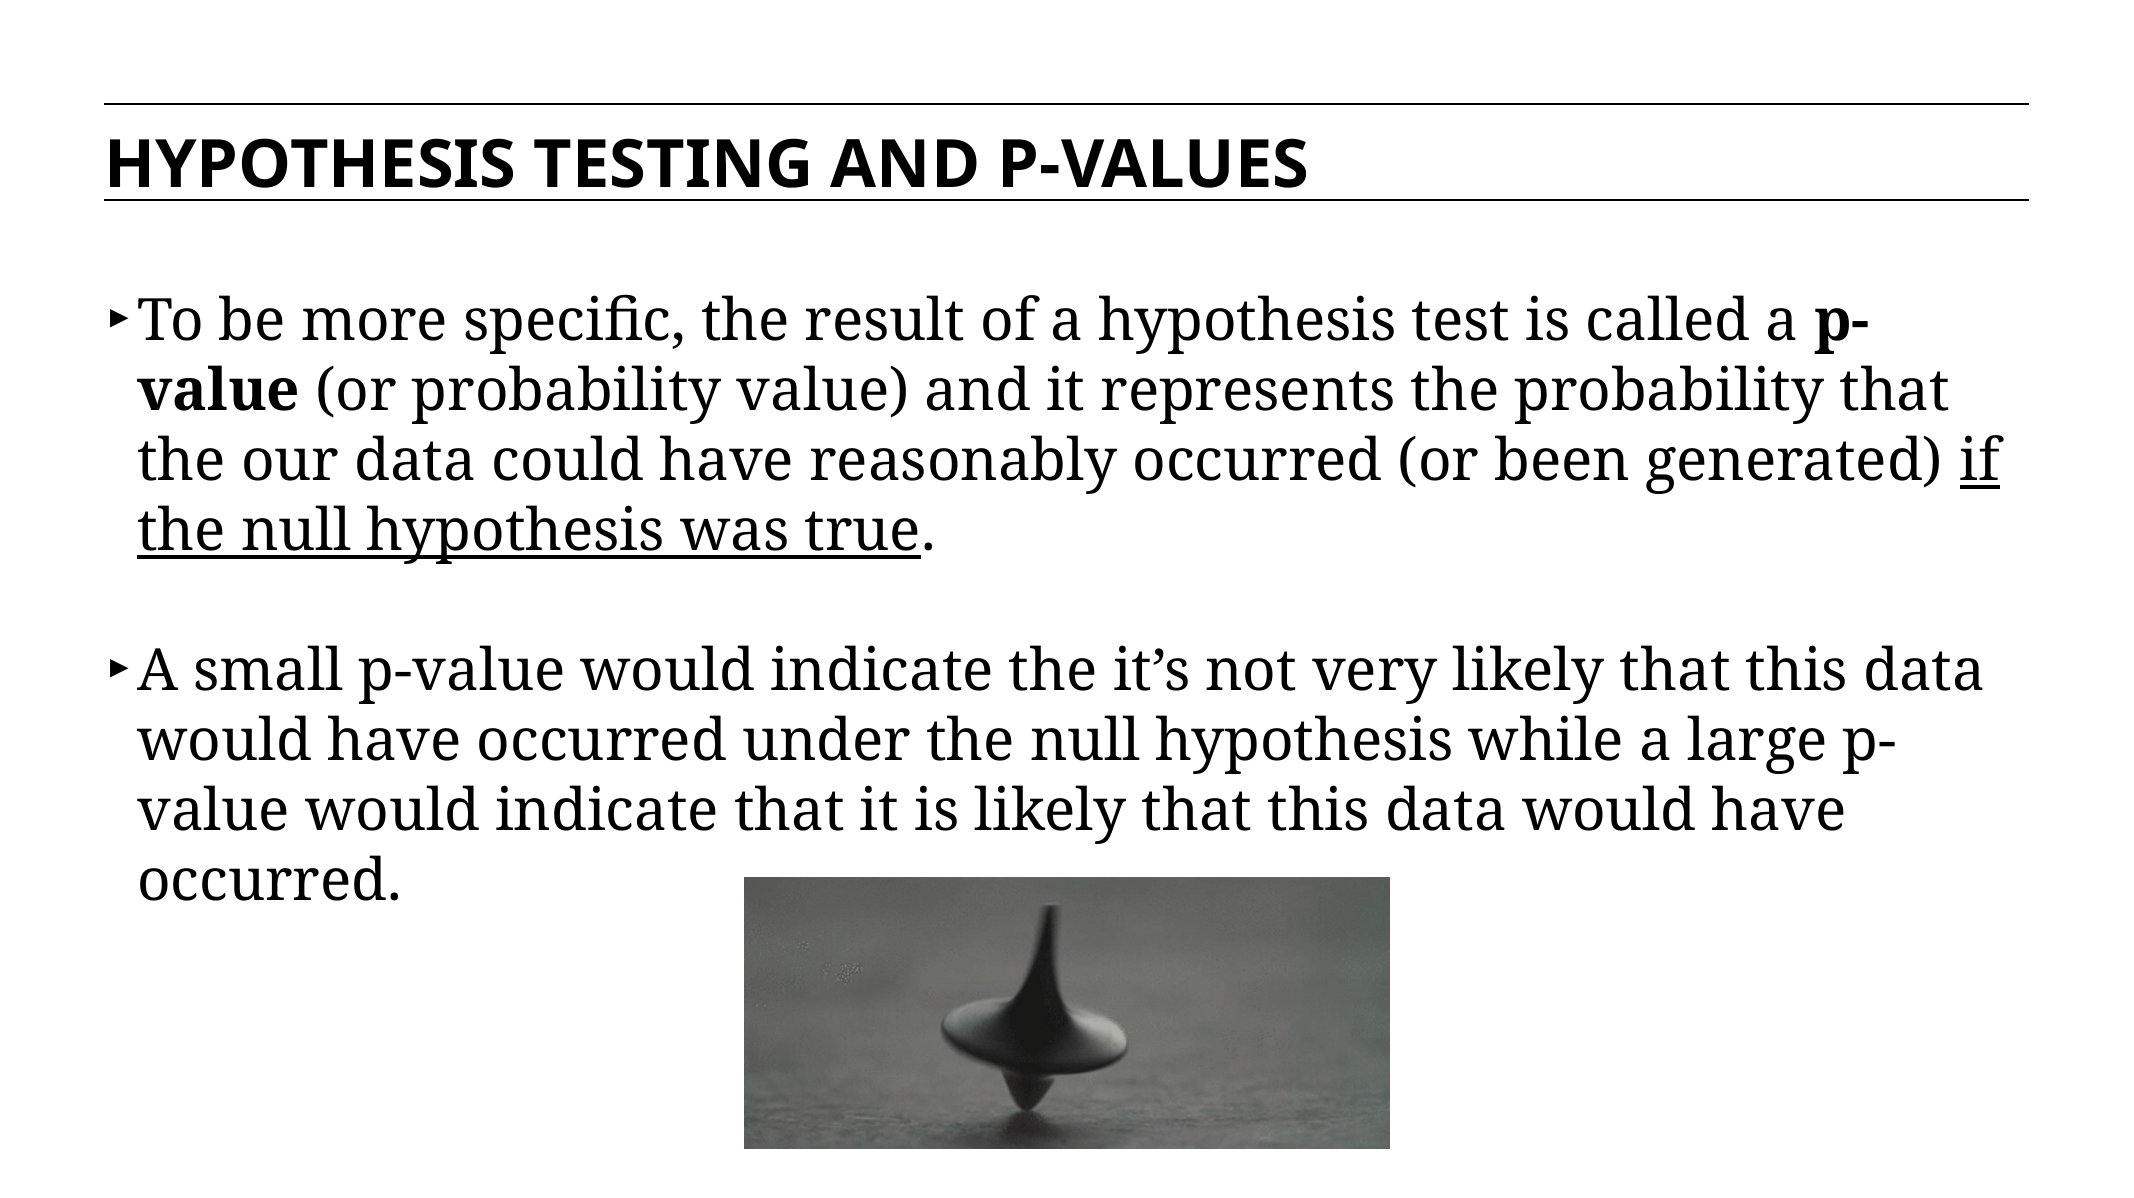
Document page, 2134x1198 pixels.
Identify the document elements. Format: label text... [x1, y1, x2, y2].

list To be more specific, the result of a hypothesis test is called a p-value (or probability value) and it represents the probability that the our data could have reasonably occurred (or been generated) if the null hypothesis was true. A small p-value would indicate the it’s not very likely that this data would have occurred under the null hypothesis while a large p-value would indicate that it is likely that this data would have occurred. [104, 212, 2030, 837]
picture [743, 877, 1390, 1150]
text_box HYPOTHESIS TESTING AND P-VALUES [104, 120, 2030, 192]
